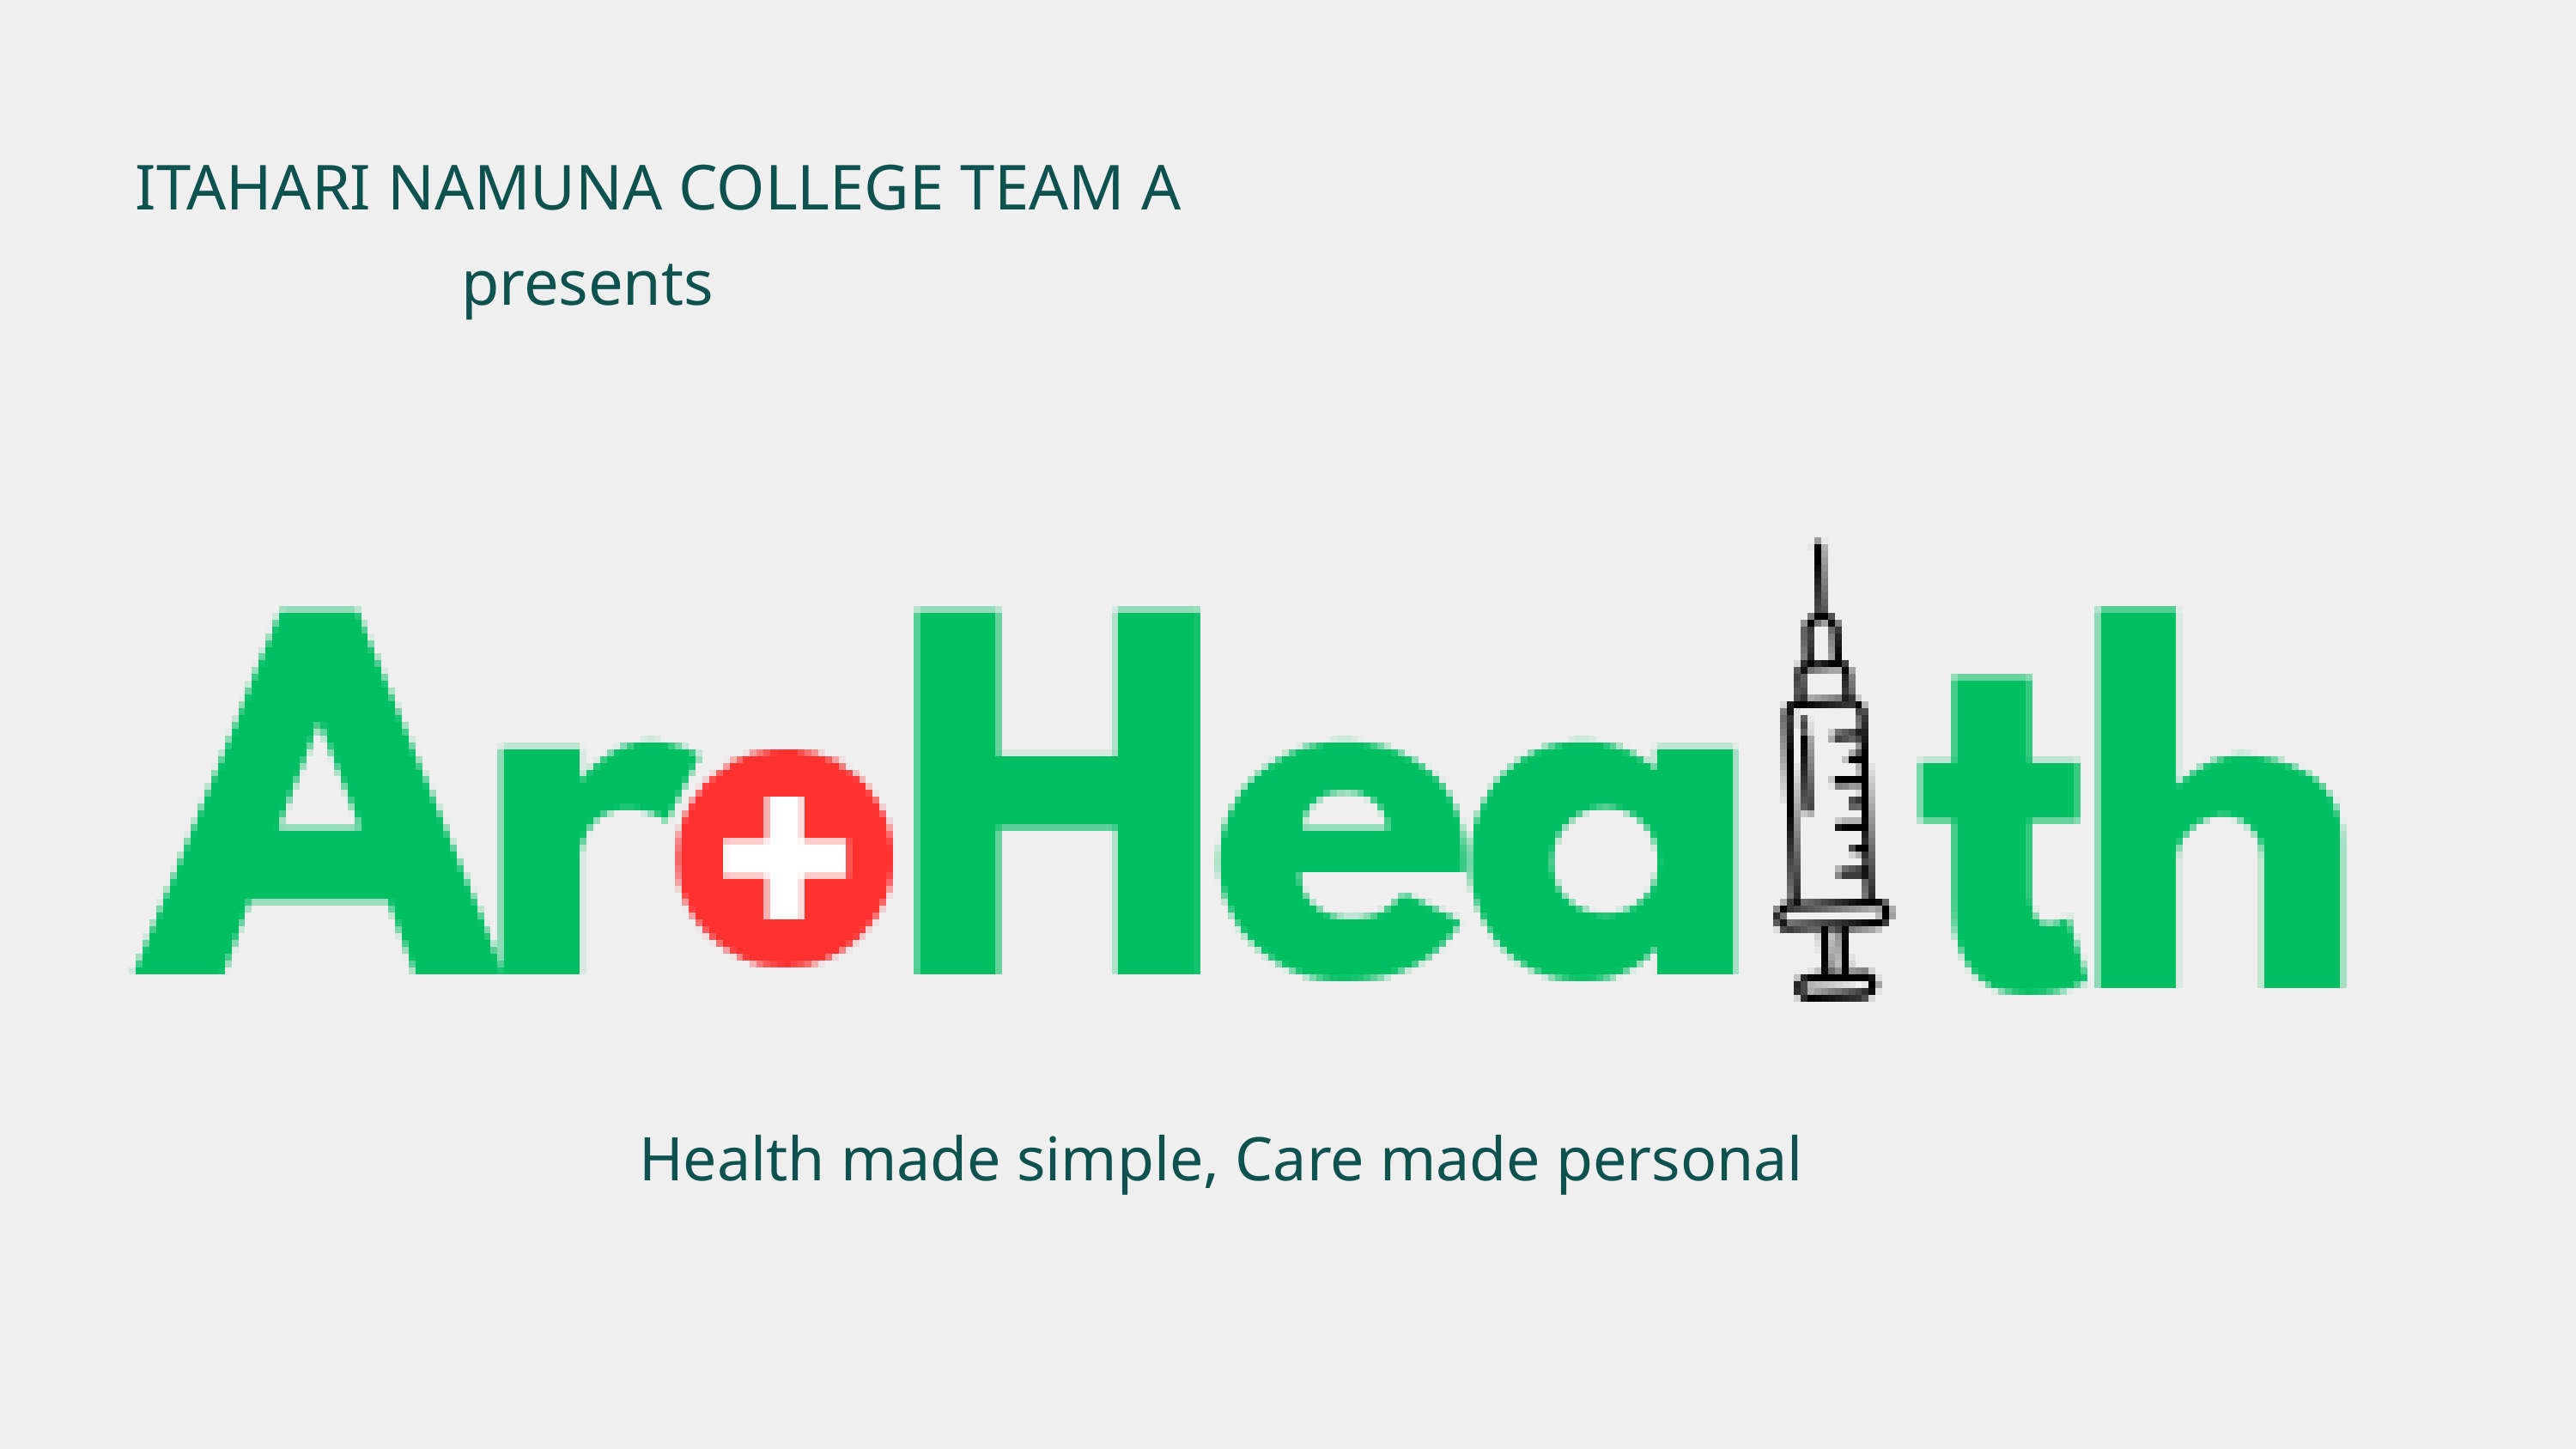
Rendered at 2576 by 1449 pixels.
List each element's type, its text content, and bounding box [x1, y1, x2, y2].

text_box presents [461, 230, 1564, 318]
text_box Health made simple, Care made personal [639, 1108, 2173, 1193]
text_box ITAHARI NAMUNA COLLEGE TEAM A [135, 135, 1238, 222]
text_box [116, 524, 2360, 1023]
